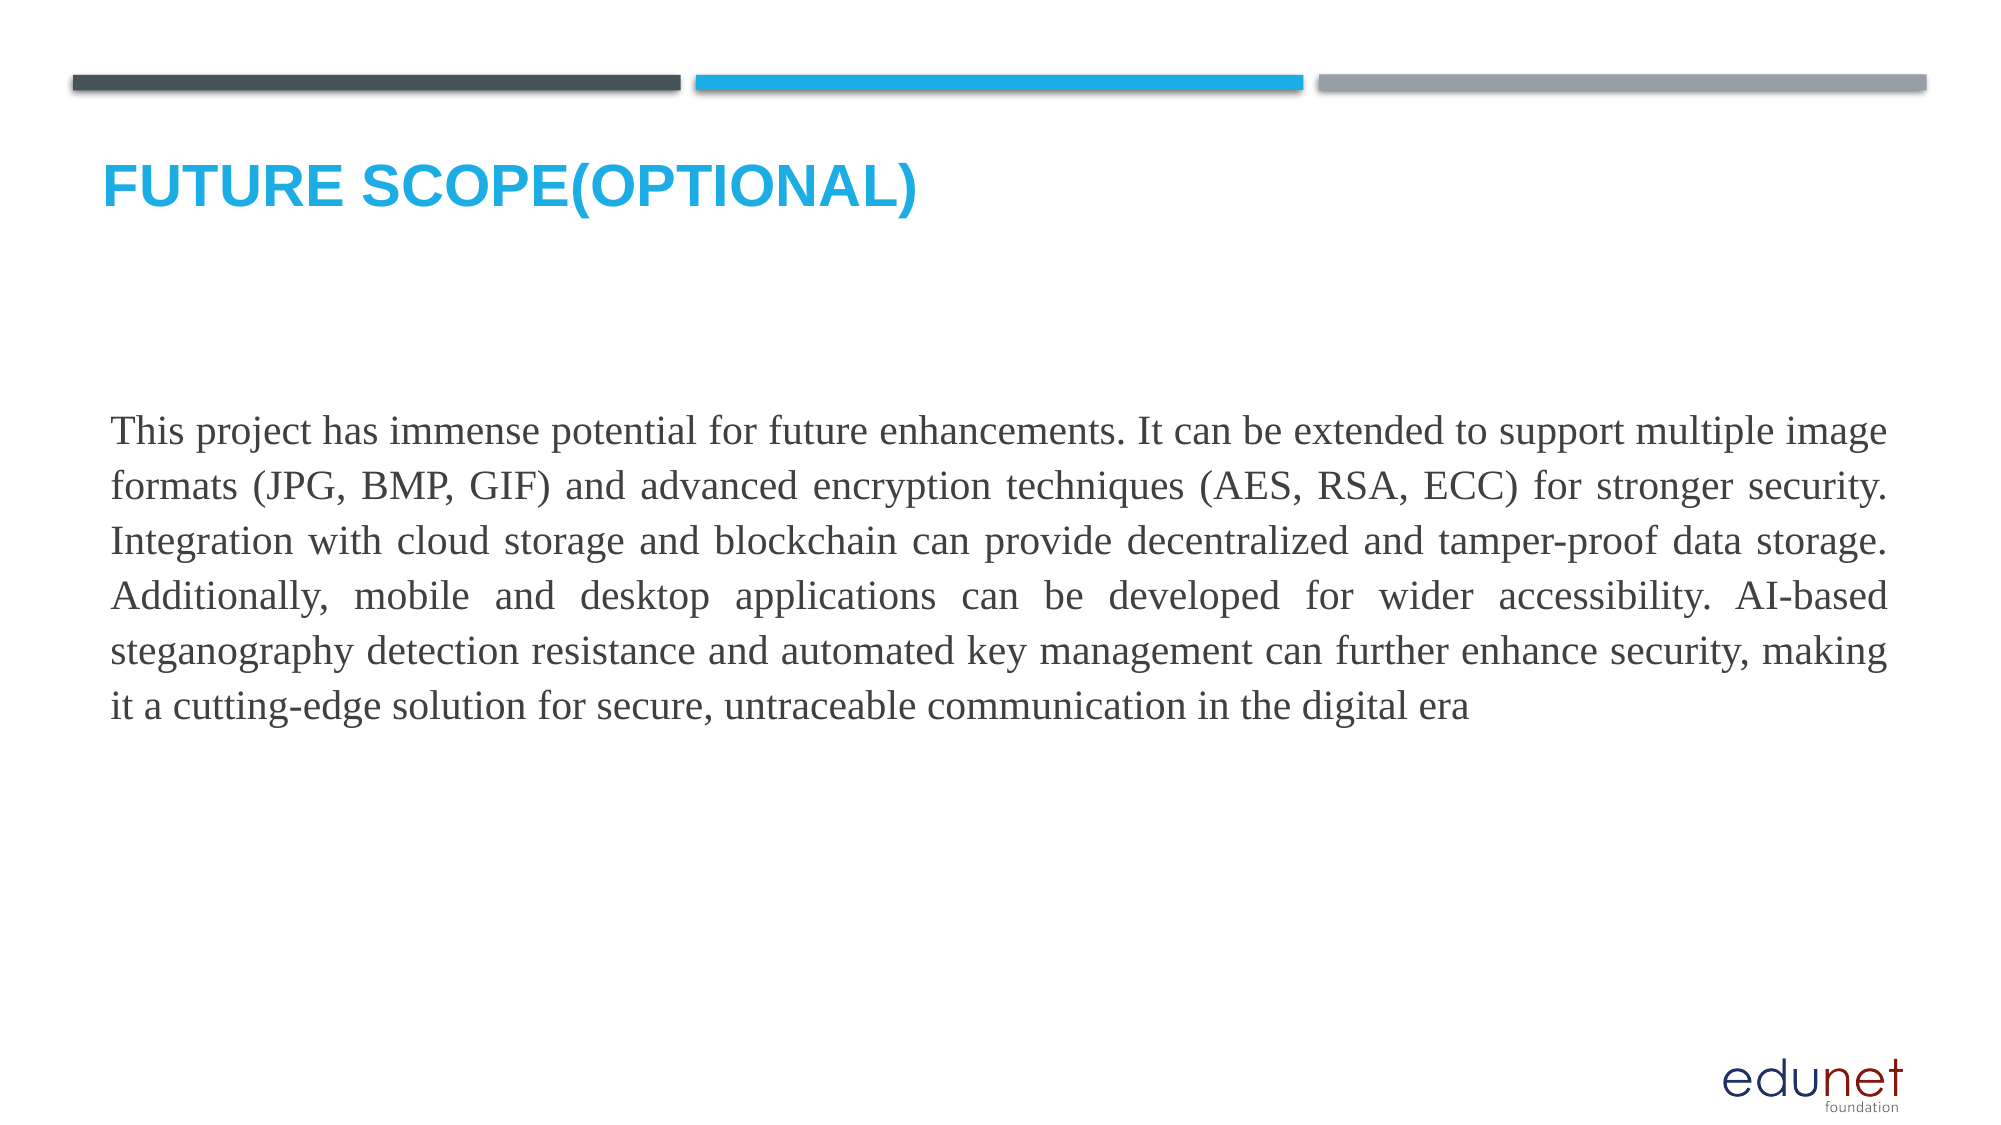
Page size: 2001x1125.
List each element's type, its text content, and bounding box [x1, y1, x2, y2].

text_box Future scope(optional) [87, 138, 1898, 226]
picture [1719, 1056, 1905, 1116]
list This project has immense potential for future enhancements. It can be extended to support multiple image formats (JPG, BMP, GIF) and advanced encryption techniques (AES, RSA, ECC) for stronger security. Integration with cloud storage and blockchain can provide decentralized and tamper-proof data storage. Additionally, mobile and desktop applications can be developed for wider accessibility. AI-based steganography detection resistance and automated key management can further enhance security, making it a cutting-edge solution for secure, untraceable communication in the digital era [95, 287, 1905, 838]
